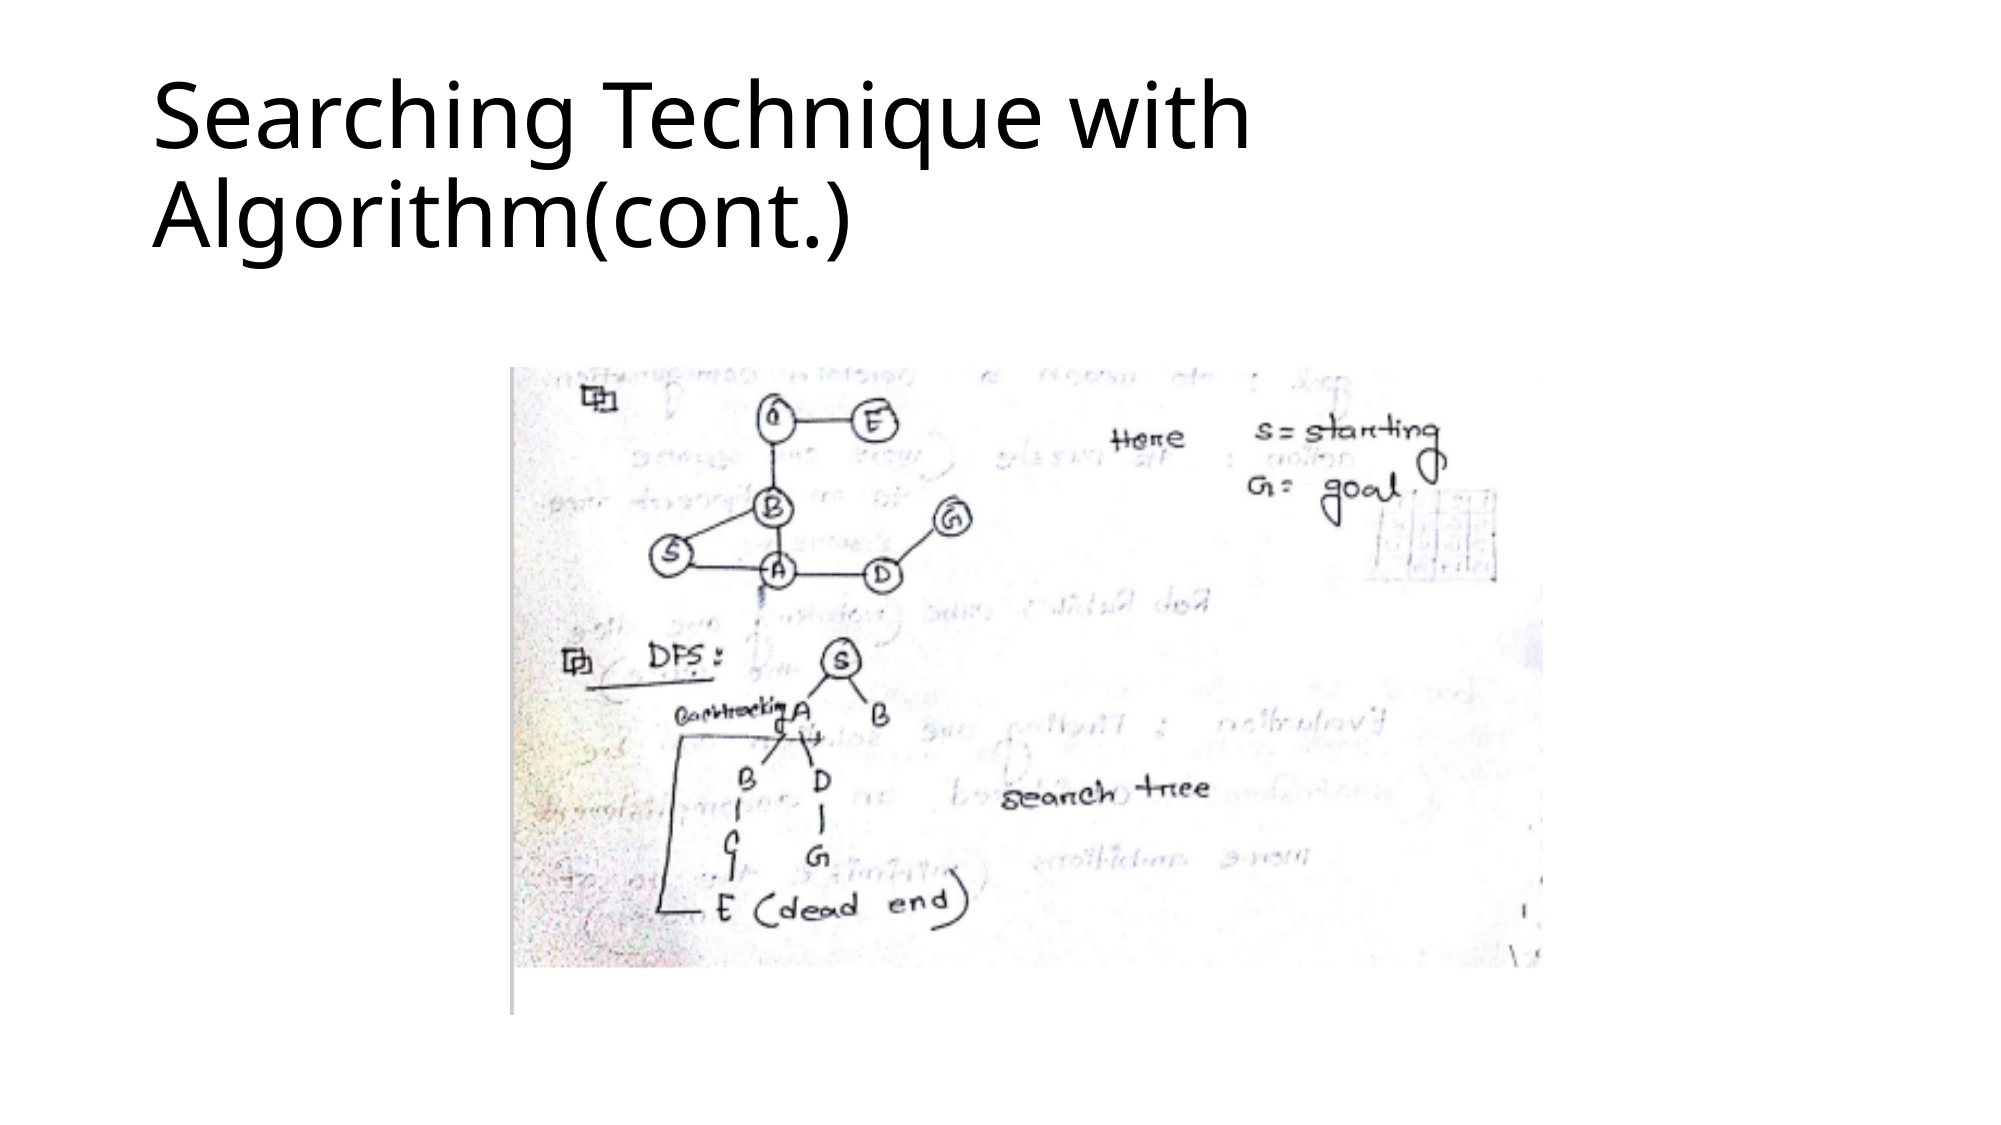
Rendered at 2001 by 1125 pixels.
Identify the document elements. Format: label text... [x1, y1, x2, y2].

title Searching Technique with Algorithm(cont.) [137, 59, 1863, 278]
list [510, 367, 1543, 1015]
